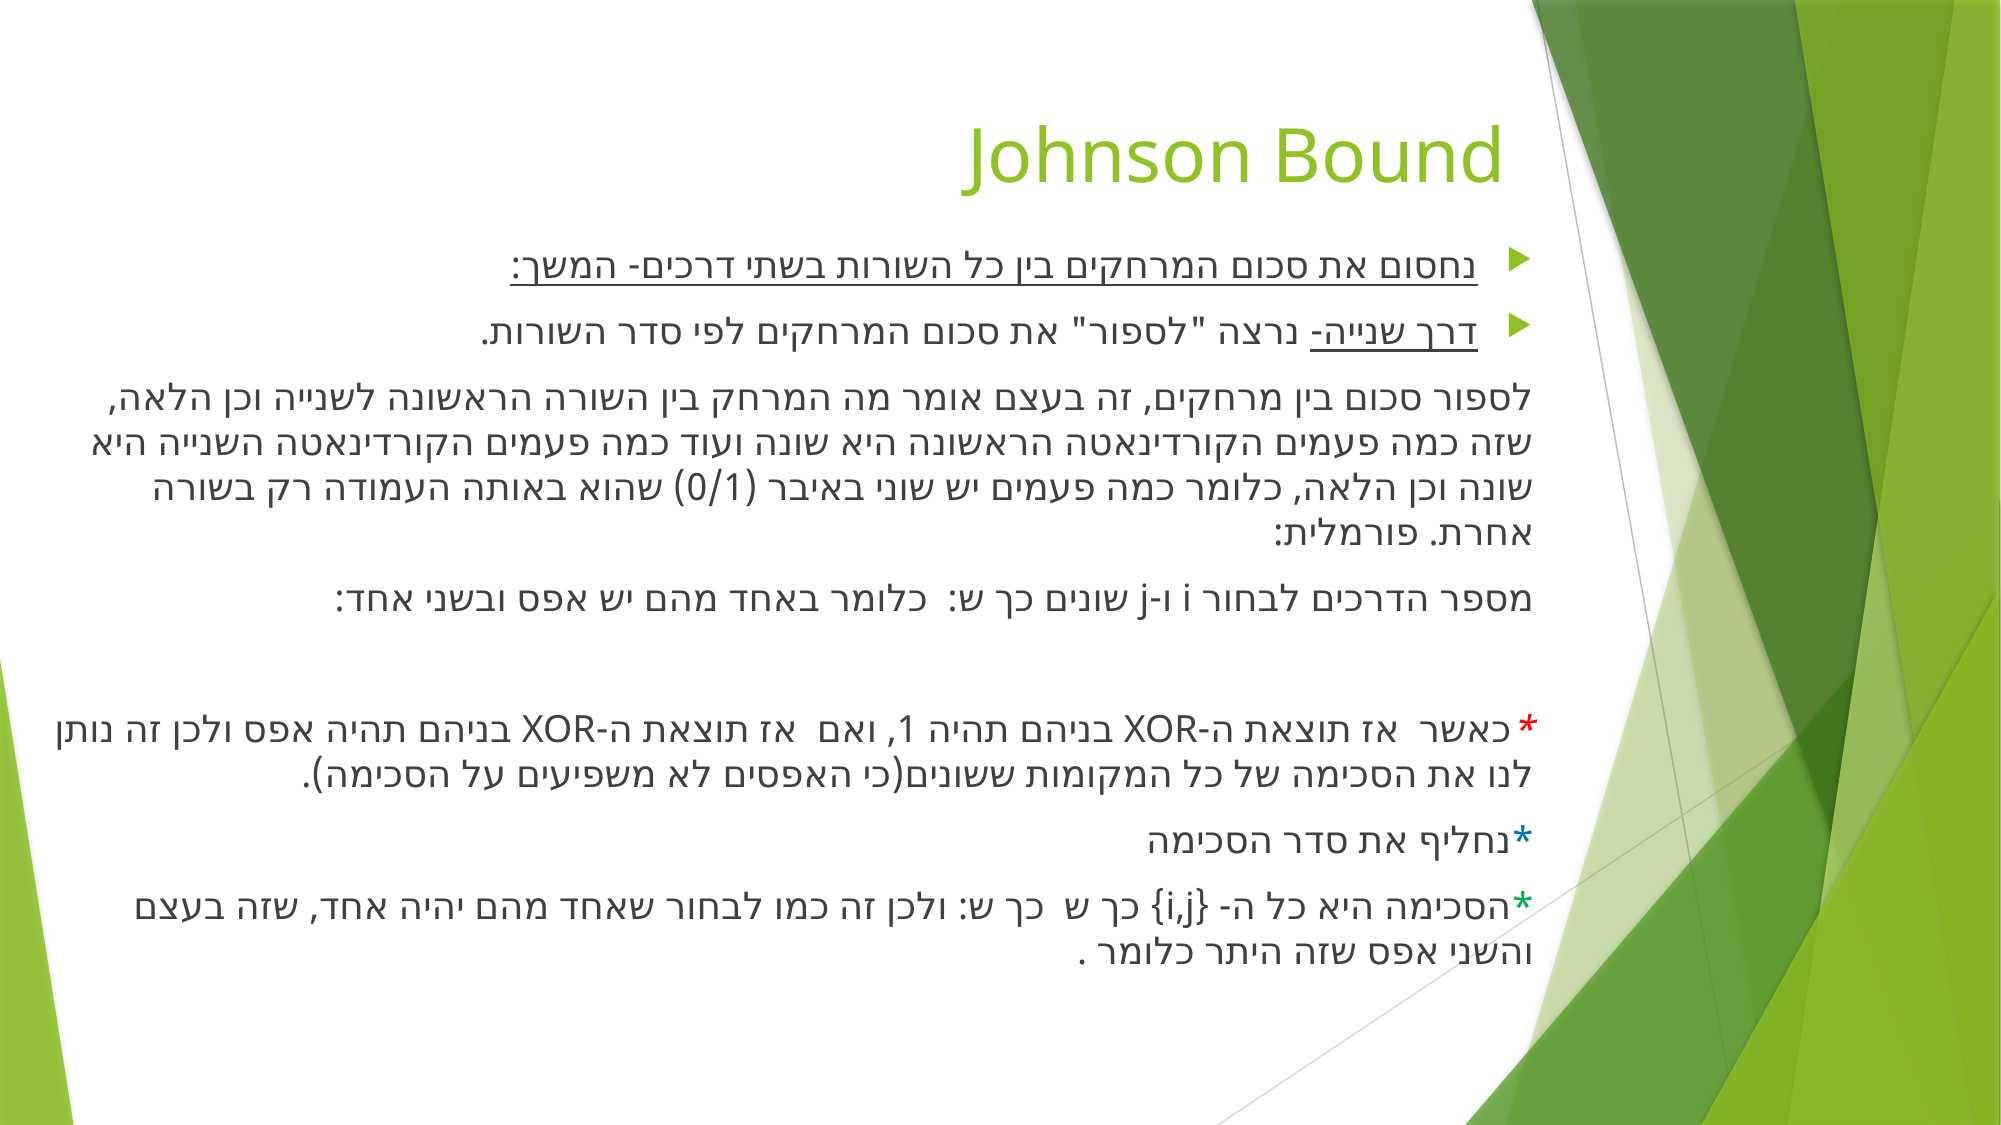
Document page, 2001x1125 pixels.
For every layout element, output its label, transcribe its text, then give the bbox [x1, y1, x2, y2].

title Johnson Bound [111, 99, 1522, 317]
